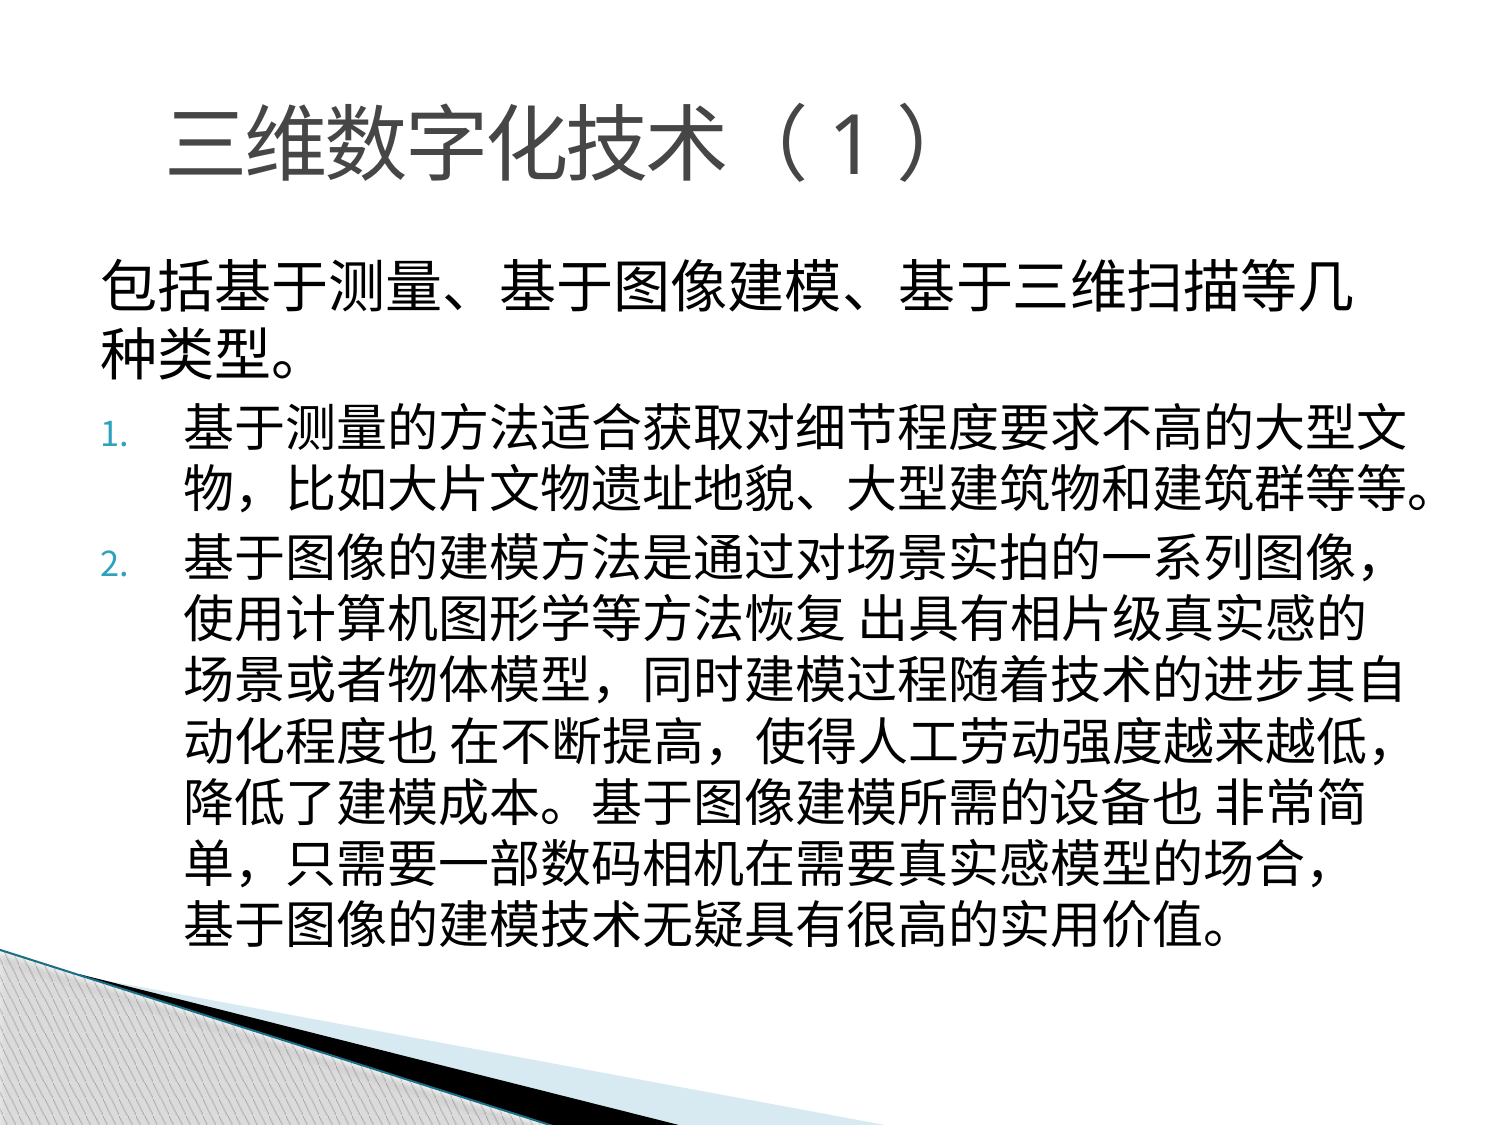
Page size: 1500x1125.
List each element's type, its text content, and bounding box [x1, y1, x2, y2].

text_box 三维数字化技术（1） [149, 83, 1425, 234]
list 包括基于测量、基于图像建模、基于三维扫描等几种类型。 基于测量的方法适合获取对细节程度要求不高的大型文物，比如大片文物遗址地貌、大型建筑物和建筑群等等。 基于图像的建模方法是通过对场景实拍的一系列图像，使用计算机图形学等方法恢复 出具有相片级真实感的场景或者物体模型，同时建模过程随着技术的进步其自动化程度也 在不断提高，使得人工劳动强度越来越低，降低了建模成本。基于图像建模所需的设备也 非常简单，只需要一部数码相机在需要真实感模型的场合， 基于图像的建模技术无疑具有很高的实用价值。 [75, 243, 1425, 986]
